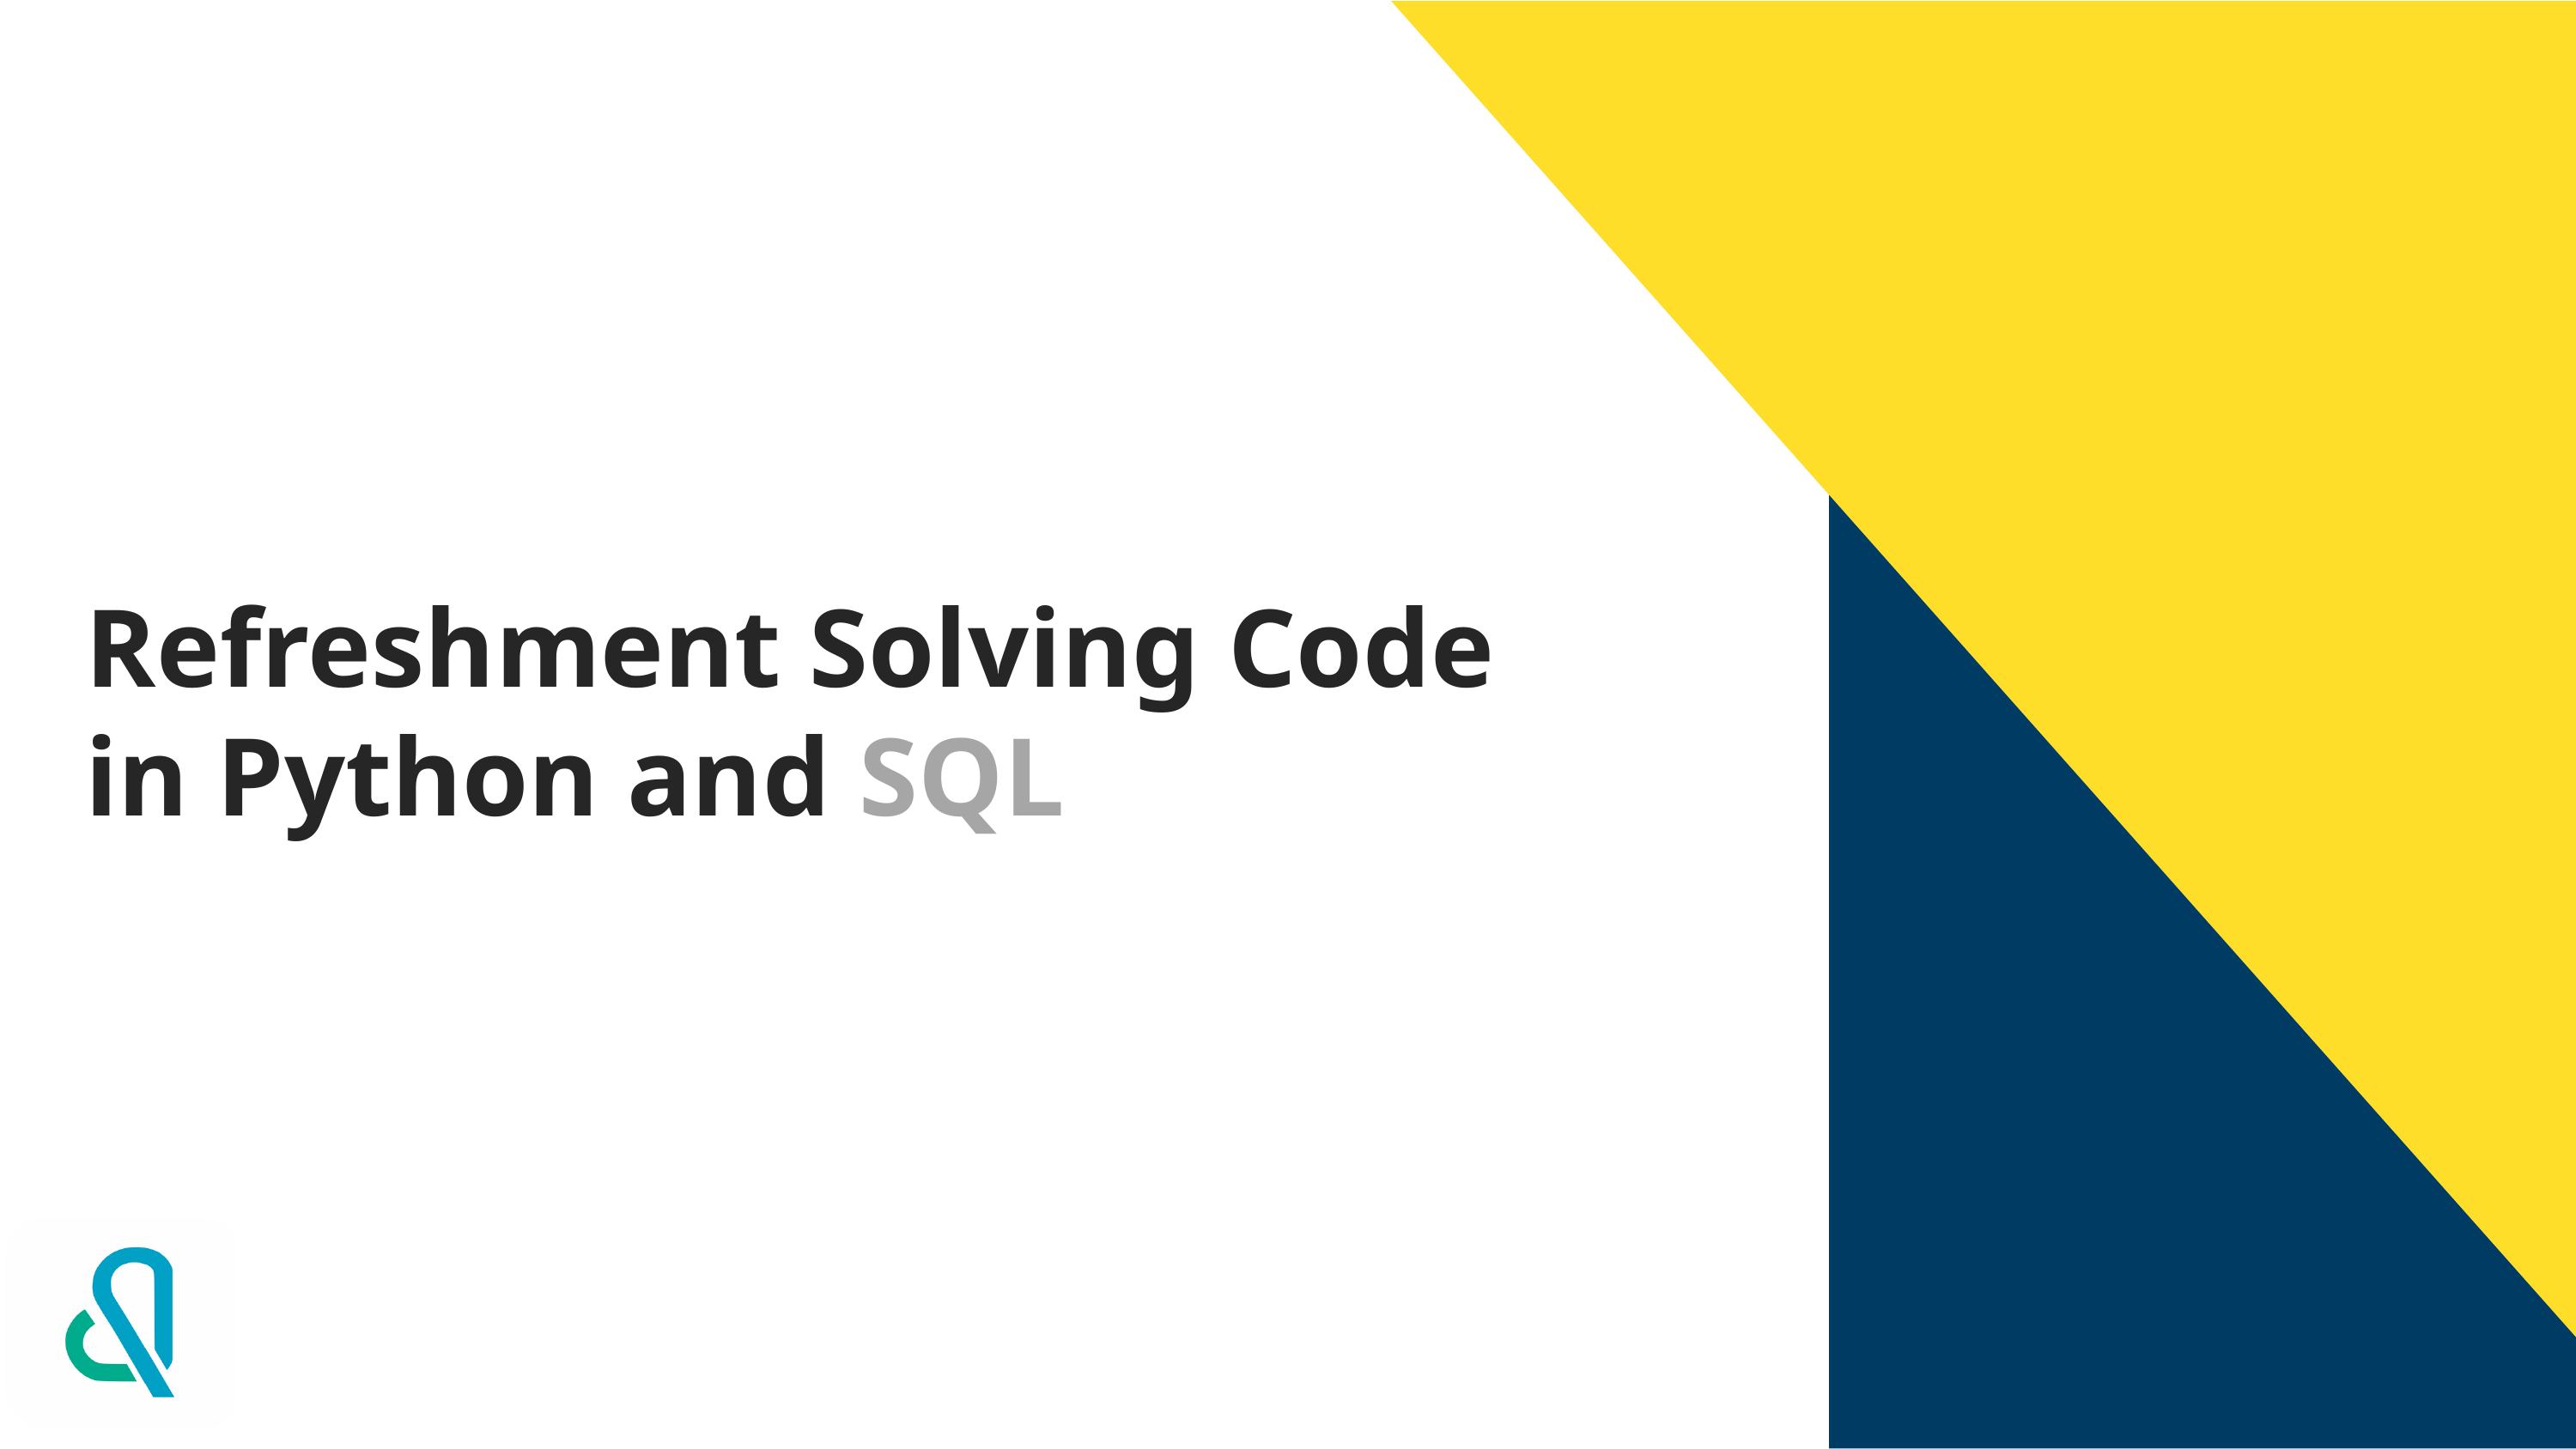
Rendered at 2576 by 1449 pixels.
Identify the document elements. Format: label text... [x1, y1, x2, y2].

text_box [1391, 0, 2576, 1449]
title Refreshment Solving Code in Python and SQL [83, 578, 1385, 838]
text_box [6, 1218, 237, 1428]
